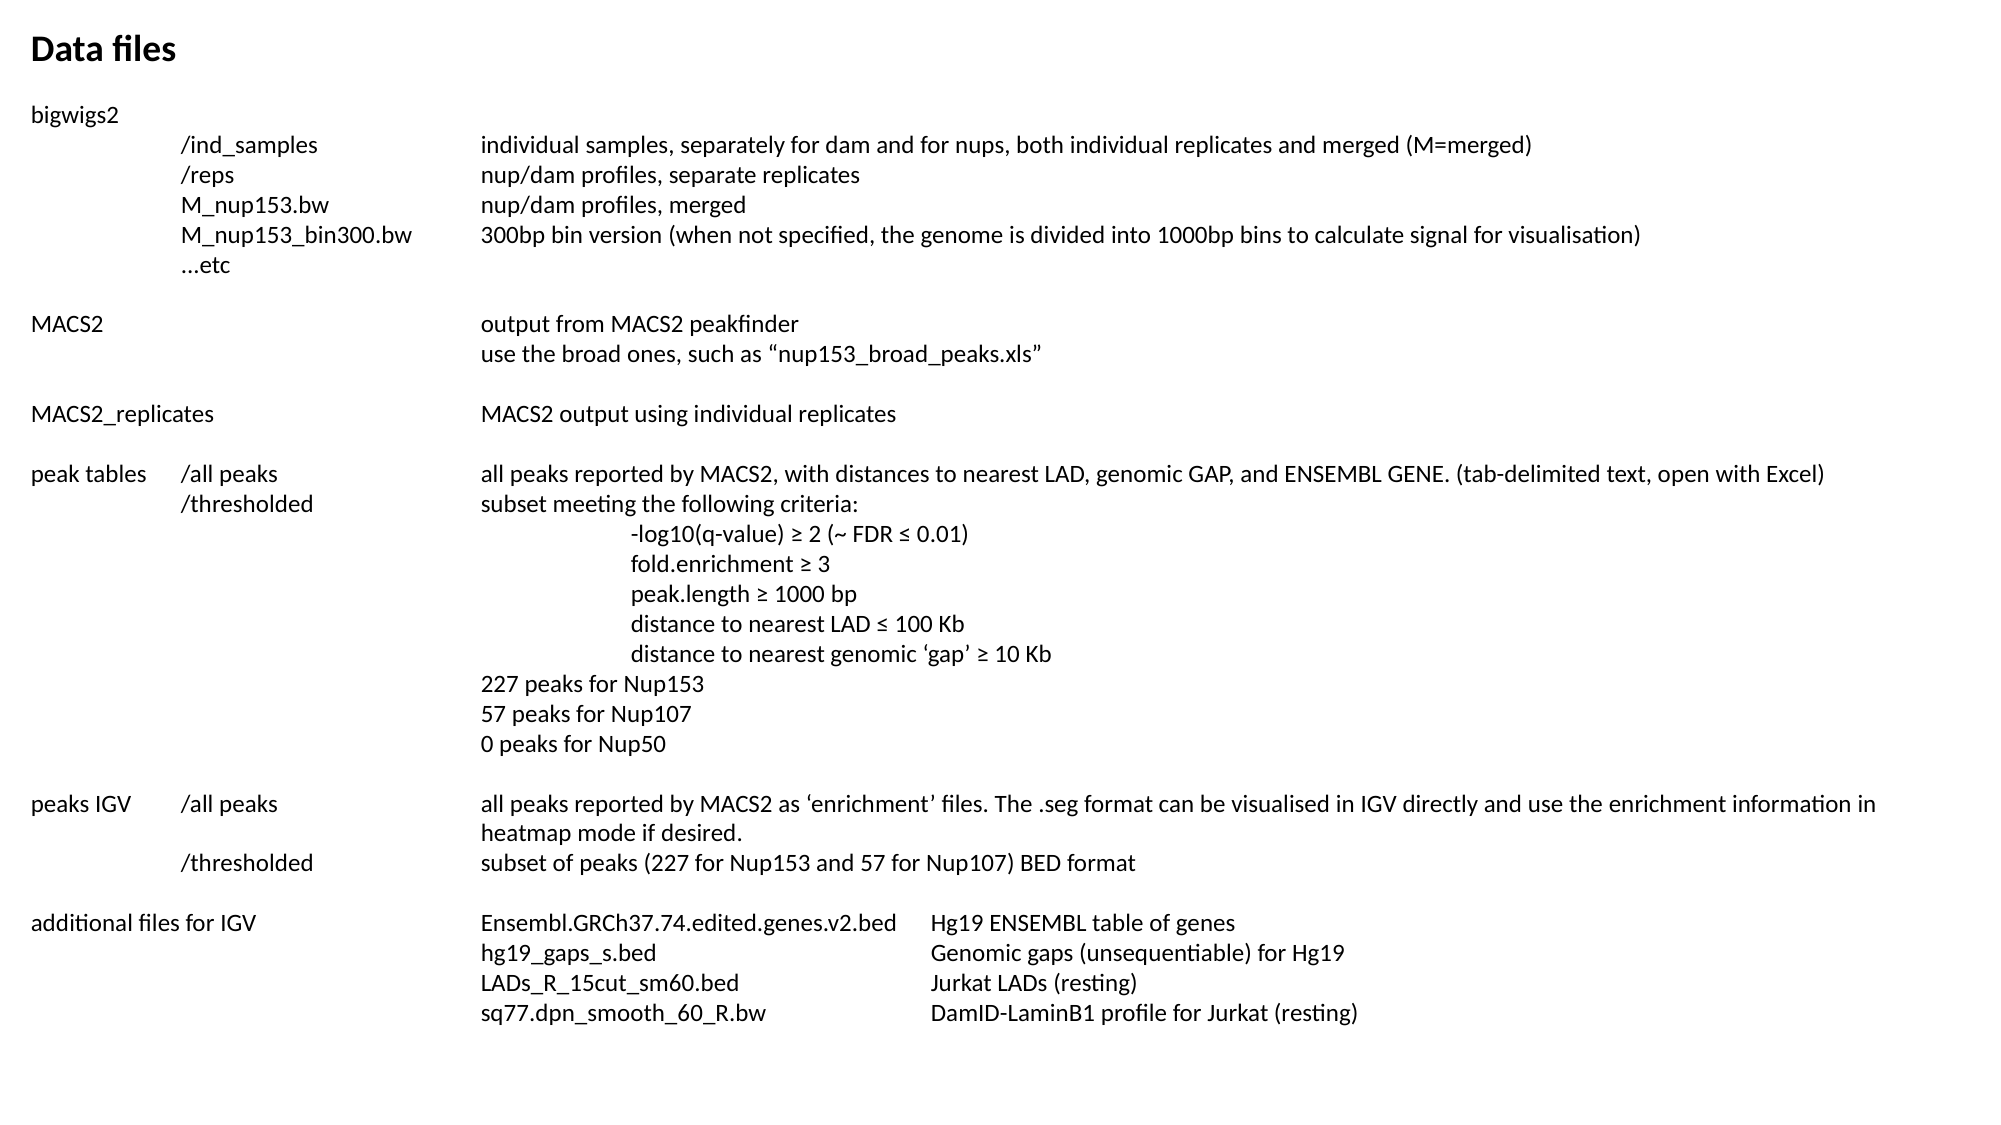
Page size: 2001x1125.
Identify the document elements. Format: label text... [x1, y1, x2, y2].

text_box Data files bigwigs2 /ind_samples individual samples, separately for dam and for nups, both individual replicates and merged (M=merged) /reps nup/dam profiles, separate replicates M_nup153.bw nup/dam profiles, merged M_nup153_bin300.bw 300bp bin version (when not specified, the genome is divided into 1000bp bins to calculate signal for visualisation) ...etc MACS2 output from MACS2 peakfinder use the broad ones, such as “nup153_broad_peaks.xls” MACS2_replicates MACS2 output using individual replicates peak tables /all peaks all peaks reported by MACS2, with distances to nearest LAD, genomic GAP, and ENSEMBL GENE. (tab-delimited text, open with Excel) /thresholded subset meeting the following criteria: -log10(q-value) ≥ 2 (~ FDR ≤ 0.01) fold.enrichment ≥ 3 peak.length ≥ 1000 bp distance to nearest LAD ≤ 100 Kb distance to nearest genomic ‘gap’ ≥ 10 Kb 227 peaks for Nup153 57 peaks for Nup107 0 peaks for Nup50 peaks IGV /all peaks all peaks reported by MACS2 as ‘enrichment’ files. The .seg format can be visualised in IGV directly and use the enrichment information in heatmap mode if desired. /thresholded subset of peaks (227 for Nup153 and 57 for Nup107) BED format additional files for IGV Ensembl.GRCh37.74.edited.genes.v2.bed Hg19 ENSEMBL table of genes hg19_gaps_s.bed Genomic gaps (unsequentiable) for Hg19 LADs_R_15cut_sm60.bed Jurkat LADs (resting) sq77.dpn_smooth_60_R.bw DamID-LaminB1 profile for Jurkat (resting) [16, 16, 1984, 1034]
